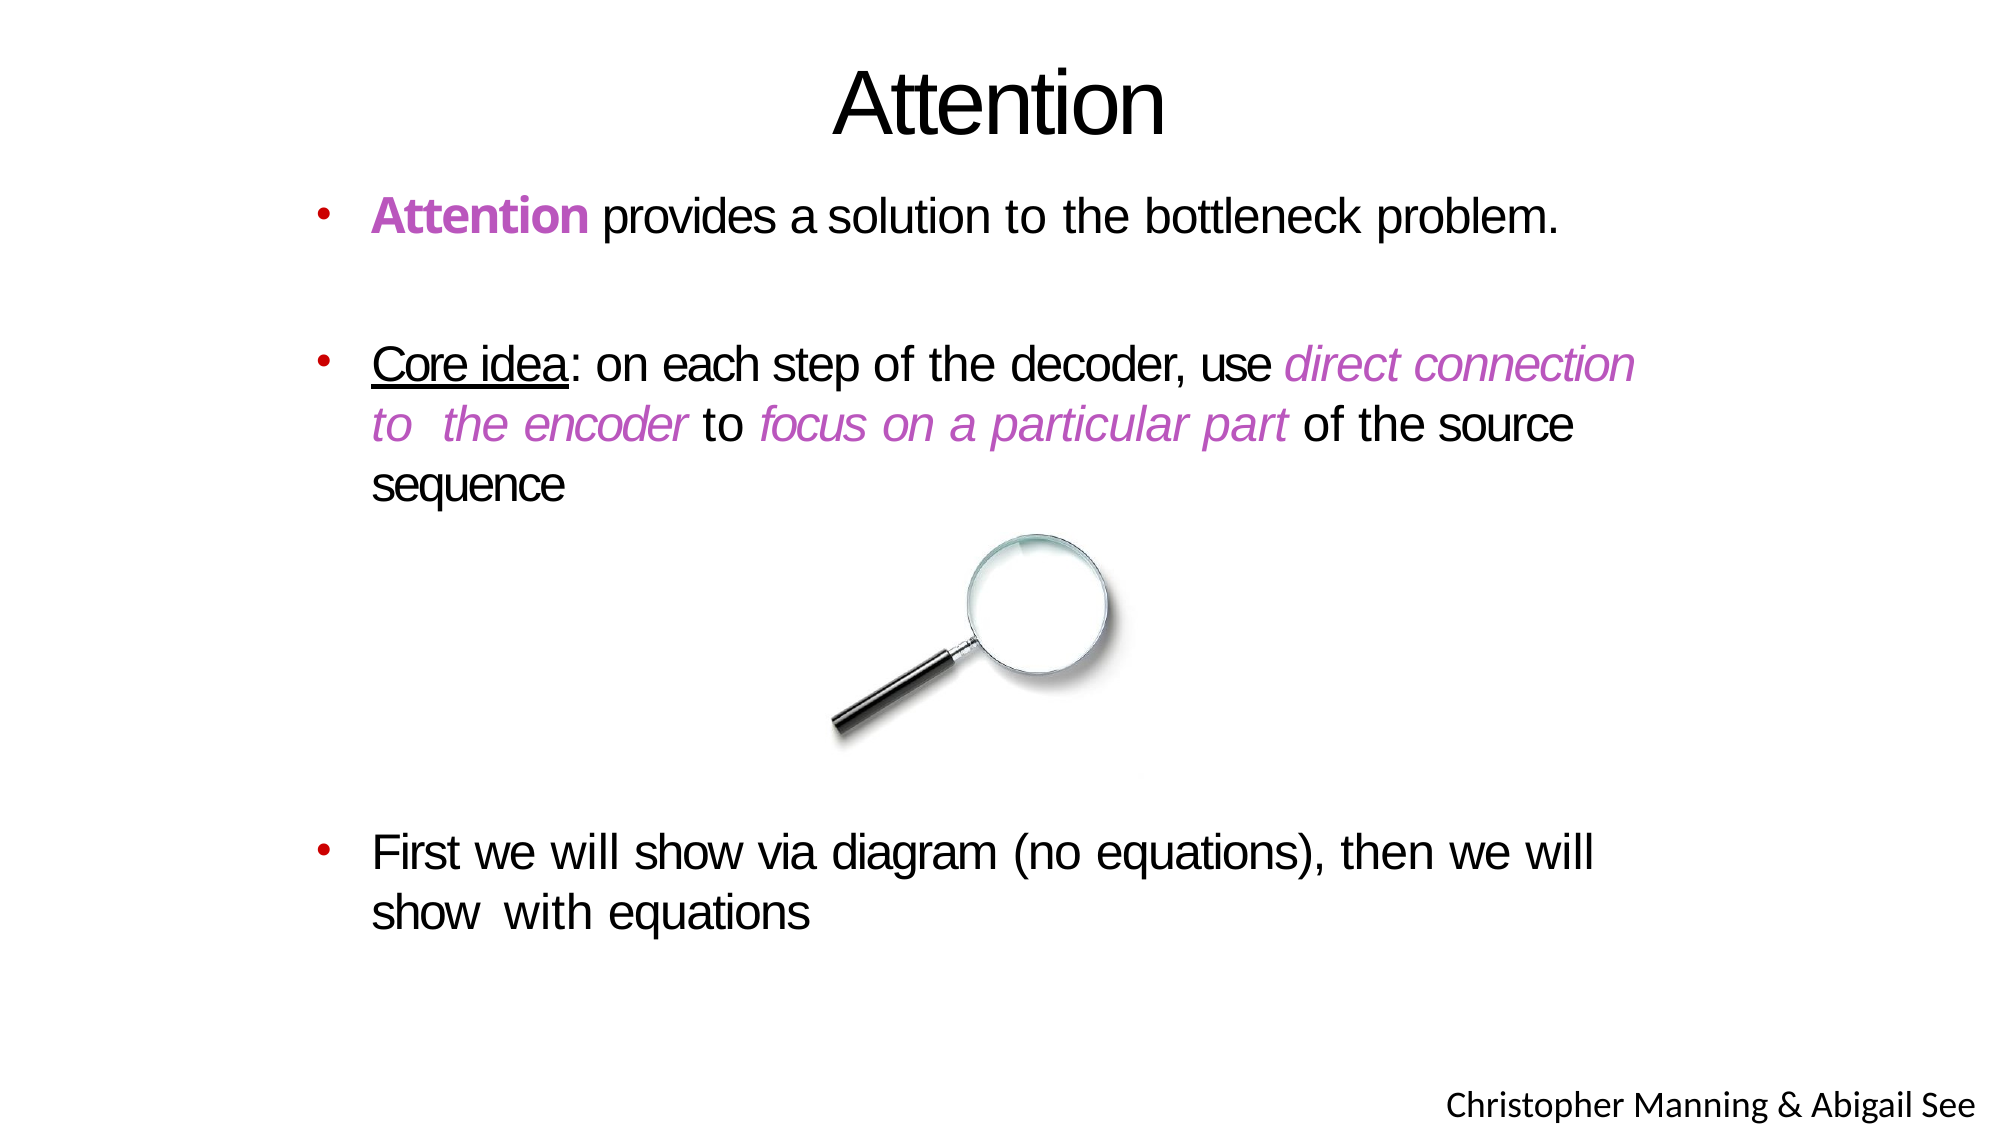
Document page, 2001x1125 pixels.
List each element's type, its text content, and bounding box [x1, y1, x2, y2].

text_box [825, 532, 1144, 779]
footer Christopher Manning & Abigail See [1424, 1095, 2000, 1125]
text_box First we will show via diagram (no equations), then we will show with equations [312, 817, 1678, 940]
title Attention [725, 40, 1275, 181]
text_box Attention provides a solution to the bottleneck problem. Core idea: on each step of the decoder, use direct connection to the encoder to focus on a particular part of the source sequence [312, 181, 1677, 512]
